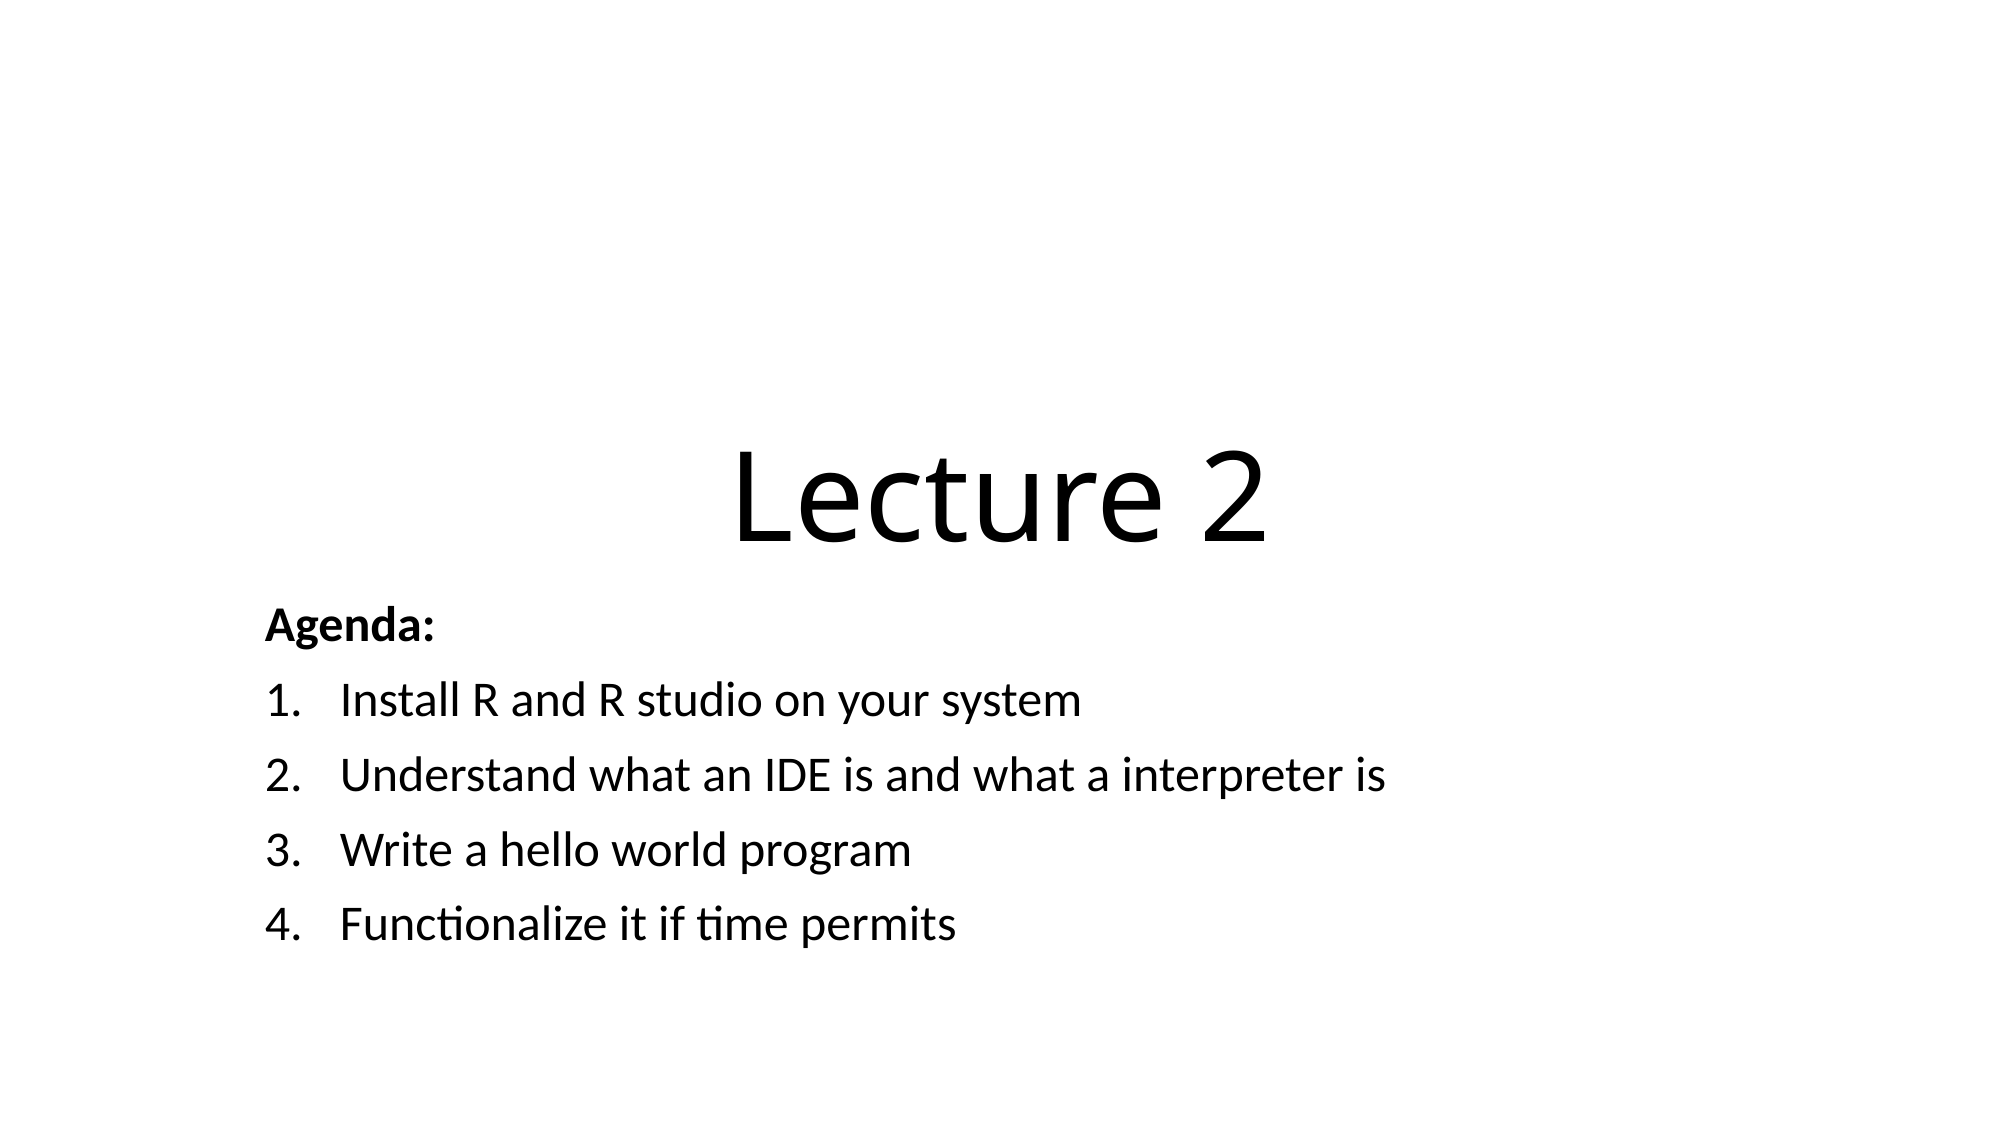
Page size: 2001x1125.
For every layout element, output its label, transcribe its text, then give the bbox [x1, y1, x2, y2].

title Lecture 2 [249, 184, 1750, 576]
subtitle Agenda: Install R and R studio on your system Understand what an IDE is and what a interpreter is Write a hello world program Functionalize it if time permits [249, 590, 1750, 1063]
